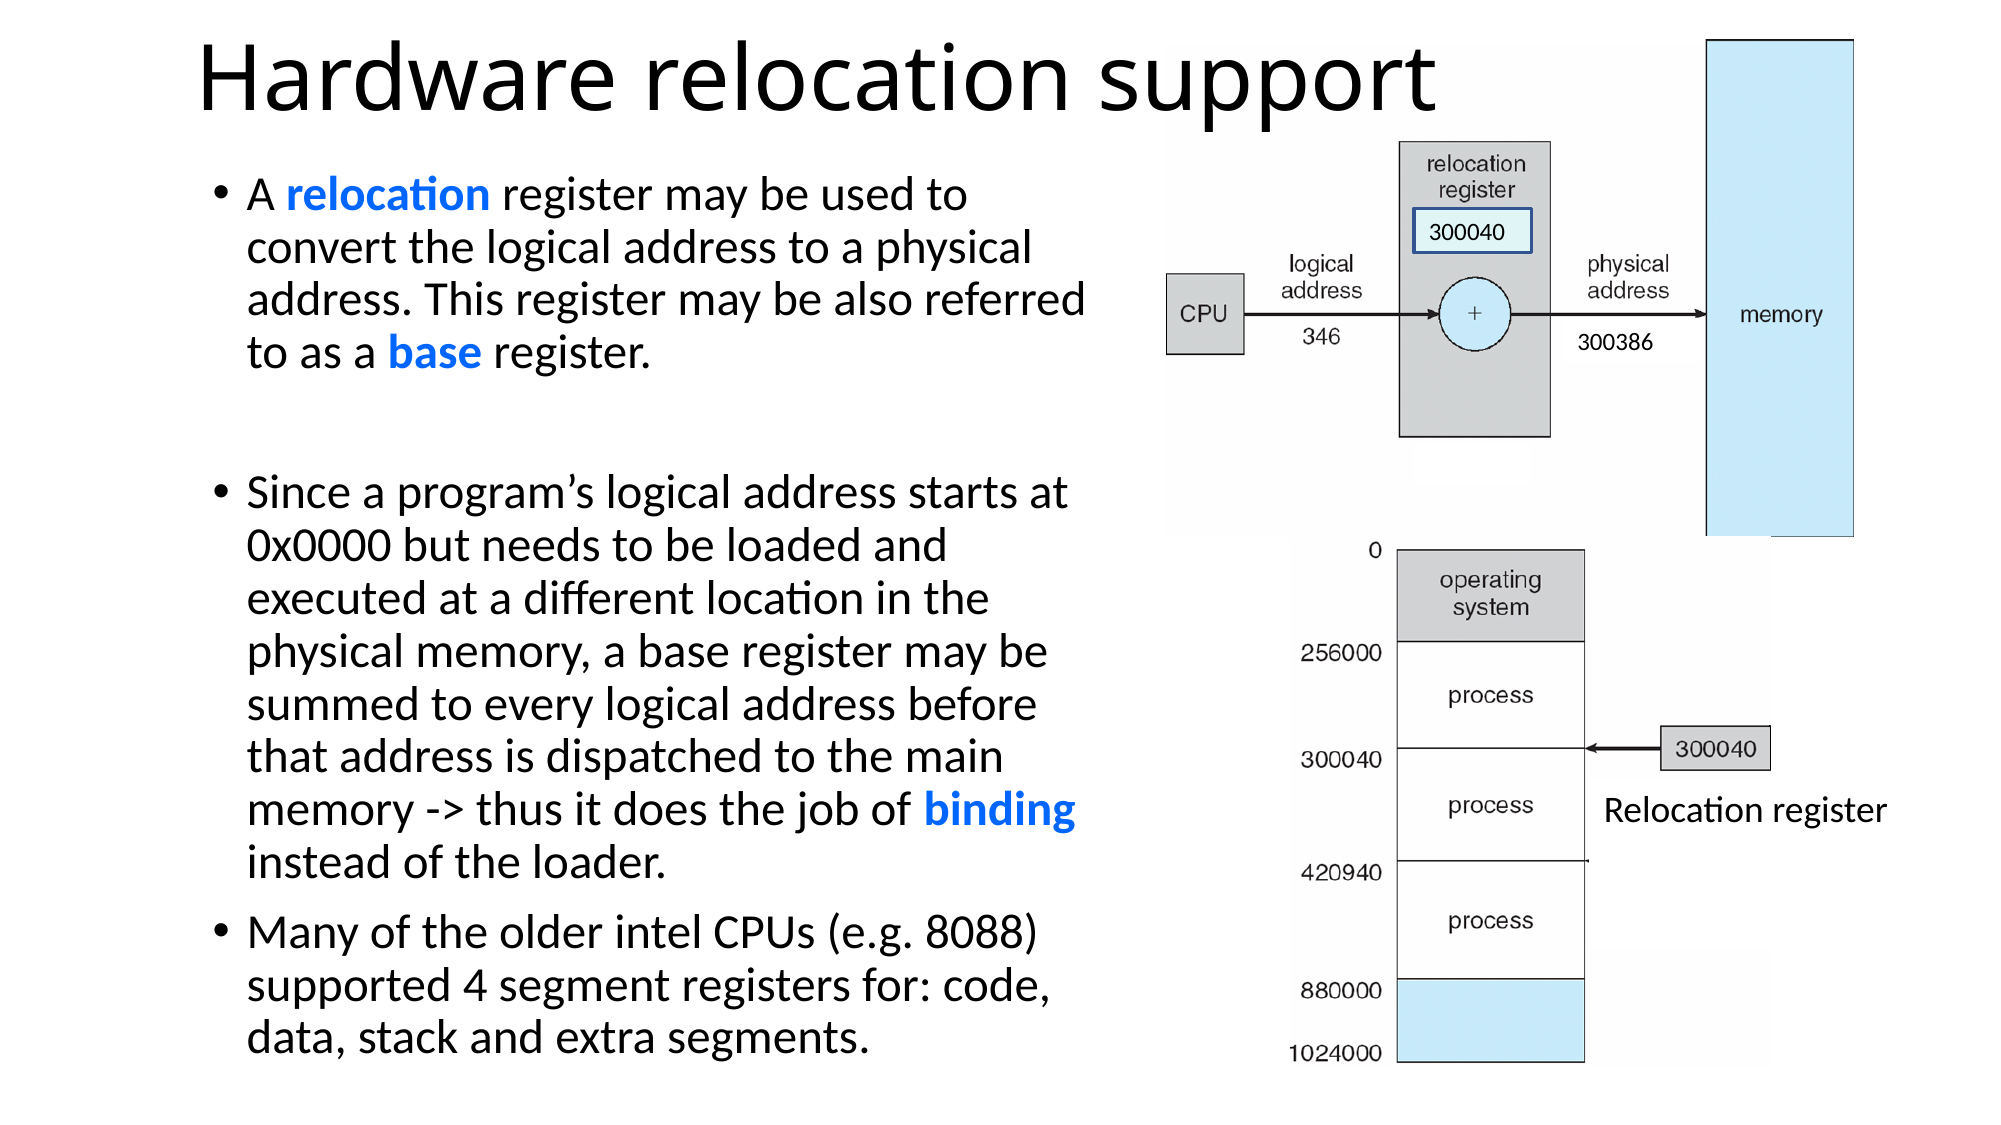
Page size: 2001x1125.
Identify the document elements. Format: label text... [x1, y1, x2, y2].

picture [1166, 39, 1854, 537]
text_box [1290, 536, 1918, 1066]
text_box Hardware relocation support [180, 16, 1752, 144]
list A relocation register may be used to convert the logical address to a physical address. This register may be also referred to as a base register. Since a program’s logical address starts at 0x0000 but needs to be loaded and executed at a different location in the physical memory, a base register may be summed to every logical address before that address is dispatched to the main memory -> thus it does the job of binding instead of the loader. Many of the older intel CPUs (e.g. 8088) supported 4 segment registers for: code, data, stack and extra segments. [197, 160, 1144, 1077]
